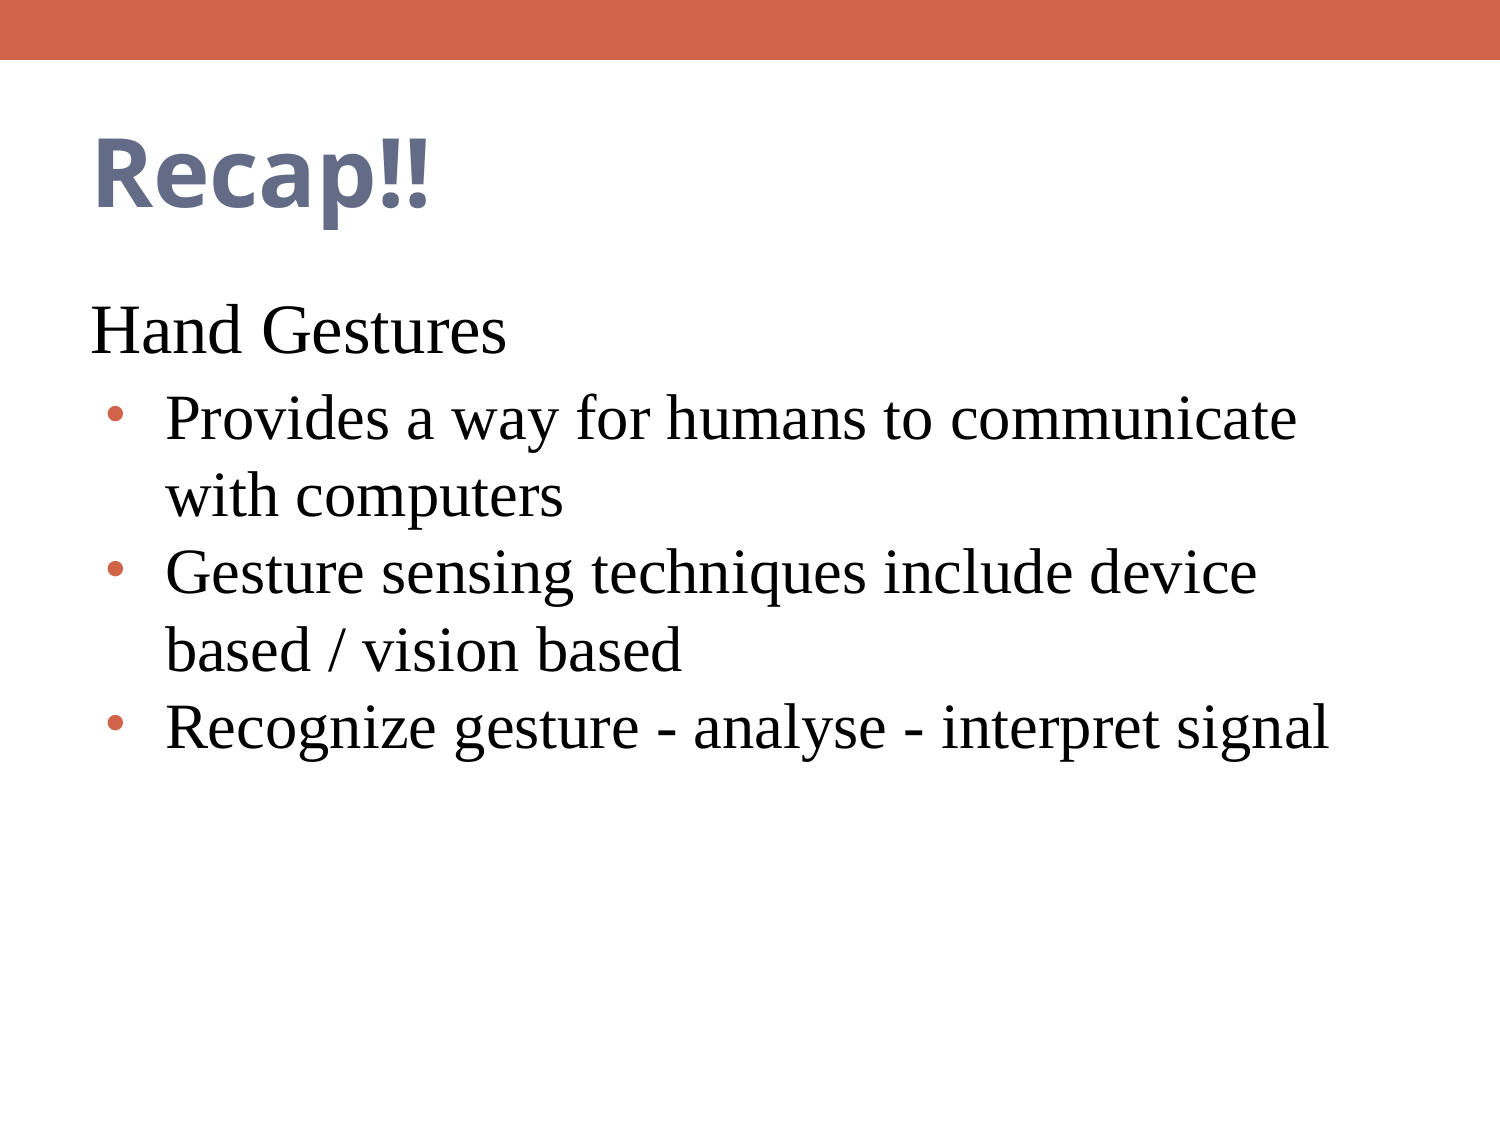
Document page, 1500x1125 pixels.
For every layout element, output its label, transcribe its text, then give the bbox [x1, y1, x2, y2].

title Recap!! [75, 87, 1425, 250]
list Hand Gestures Provides a way for humans to communicate with computers Gesture sensing techniques include device based / vision based Recognize gesture - analyse - interpret signal [75, 274, 1425, 954]
